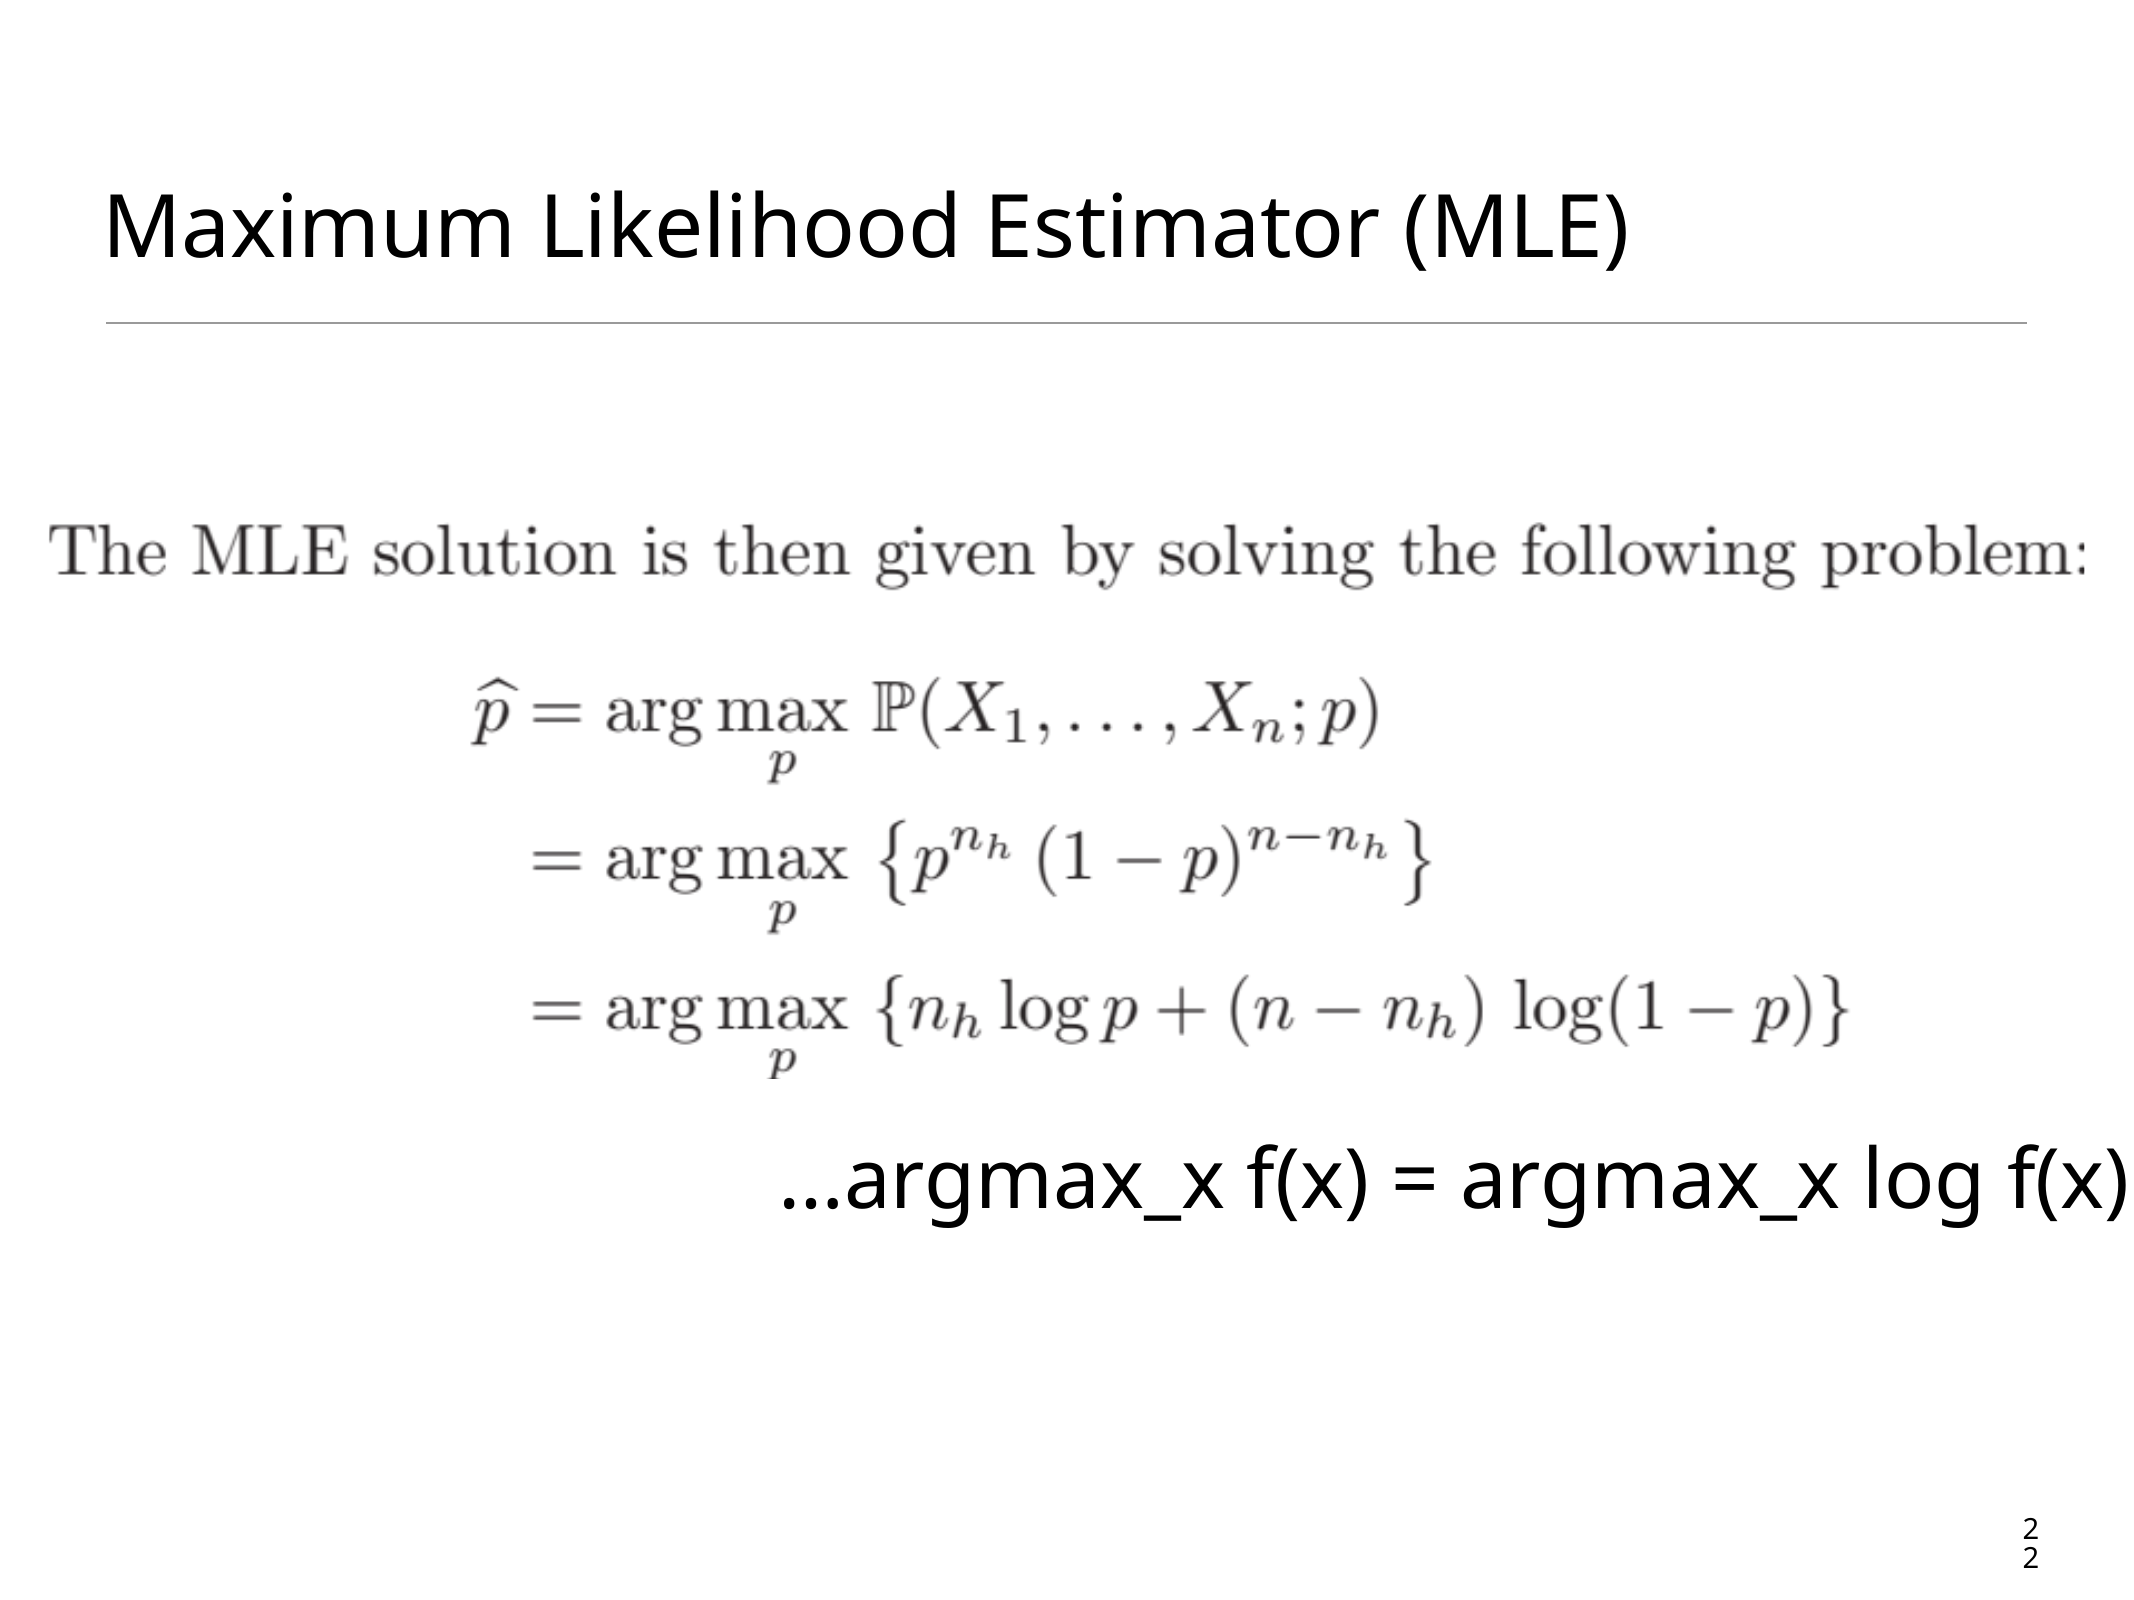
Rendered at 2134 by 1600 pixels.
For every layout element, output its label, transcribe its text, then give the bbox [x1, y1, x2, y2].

title Maximum Likelihood Estimator (MLE) [93, 53, 2041, 284]
slide_number 22 [2013, 1505, 2065, 1559]
picture [48, 521, 2085, 1079]
text_box …argmax_x f(x) = argmax_x log f(x) [457, 1118, 2134, 1233]
